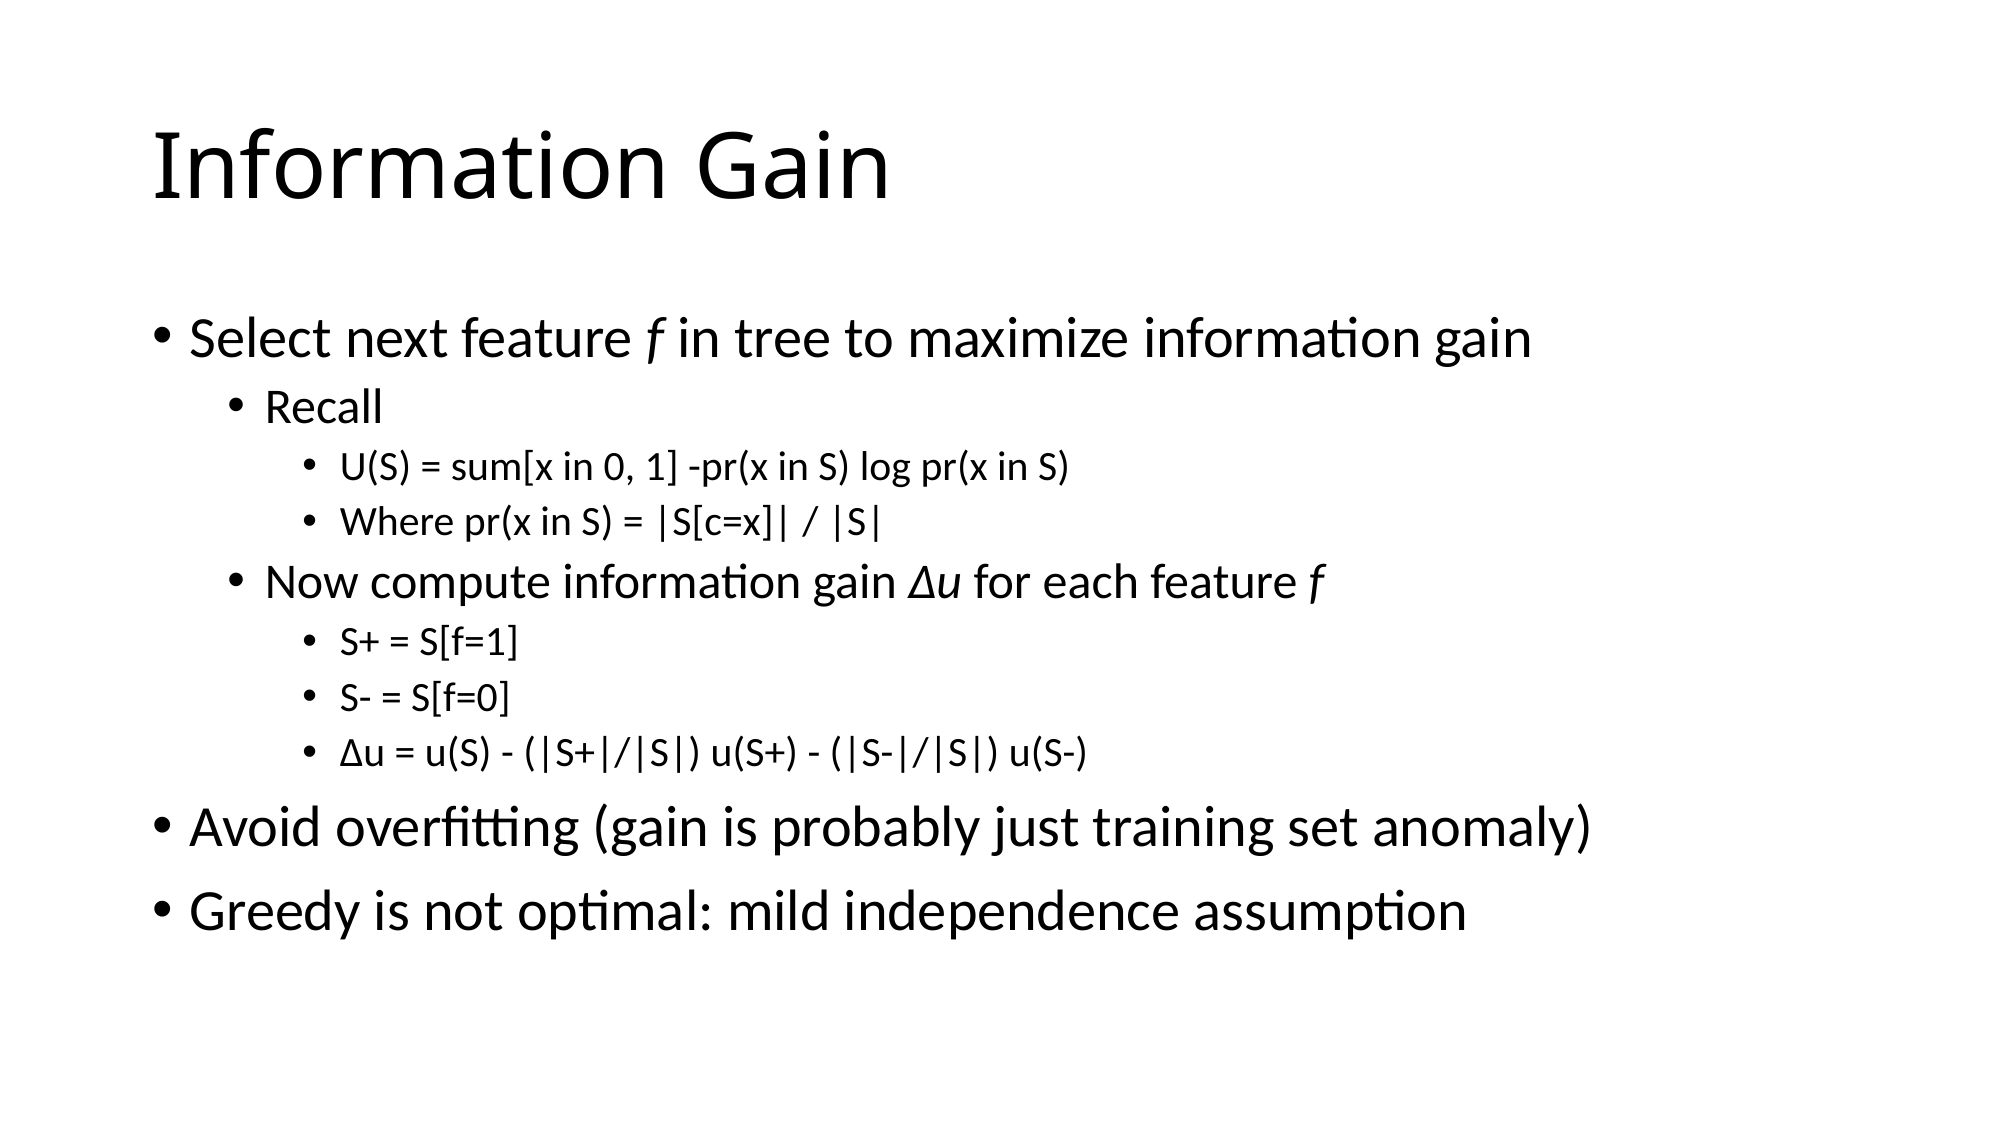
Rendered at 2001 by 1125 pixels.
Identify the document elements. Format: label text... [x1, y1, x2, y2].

list Select next feature f in tree to maximize information gain Recall U(S) = sum[x in 0, 1] -pr(x in S) log pr(x in S) Where pr(x in S) = |S[c=x]| / |S| Now compute information gain Δu for each feature f S+ = S[f=1] S- = S[f=0] Δu = u(S) - (|S+|/|S|) u(S+) - (|S-|/|S|) u(S-) Avoid overfitting (gain is probably just training set anomaly) Greedy is not optimal: mild independence assumption [137, 299, 1863, 1014]
title Information Gain [137, 59, 1863, 278]
